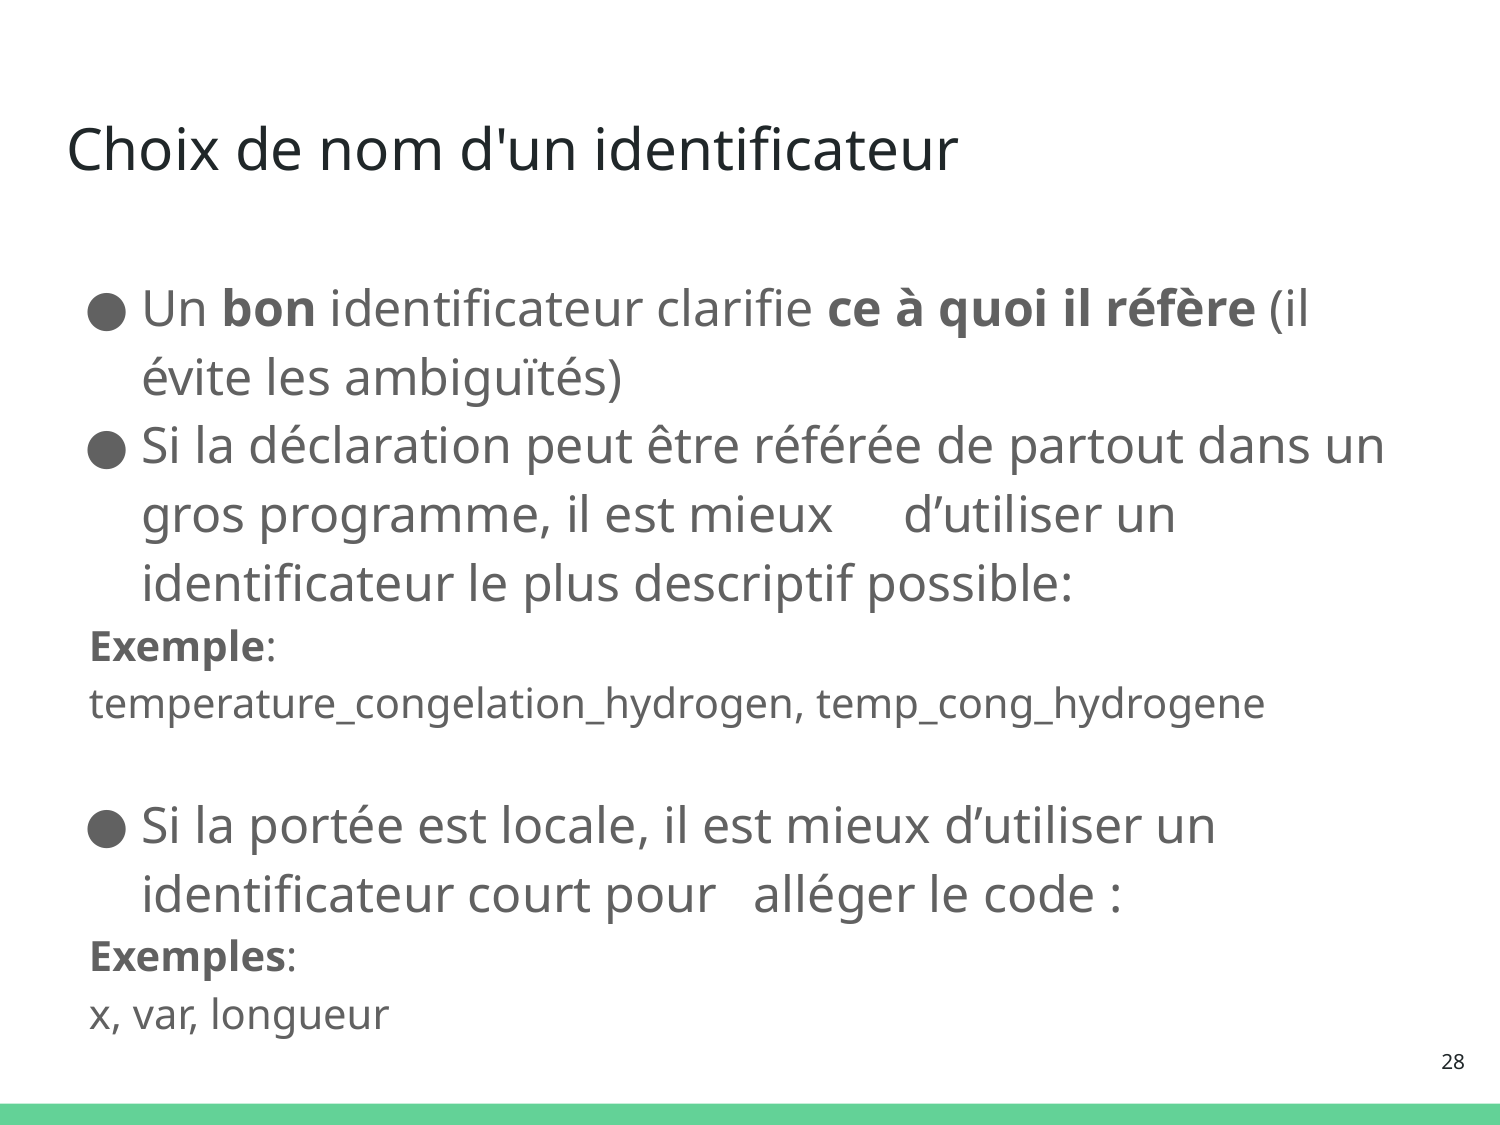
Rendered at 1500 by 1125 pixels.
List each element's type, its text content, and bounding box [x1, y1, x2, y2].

list Un bon identificateur clarifie ce à quoi il réfère (il évite les ambiguïtés) Si la déclaration peut être référée de partout dans un gros programme, il est mieux d’utiliser un identificateur le plus descriptif possible: Exemple: temperature_congelation_hydrogen, temp_cong_hydrogene Si la portée est locale, il est mieux d’utiliser un identificateur court pour alléger le code : Exemples: x, var, longueur [51, 252, 1449, 1066]
slide_number 28 [1389, 1019, 1480, 1106]
title Choix de nom d'un identificateur [51, 97, 1449, 223]
